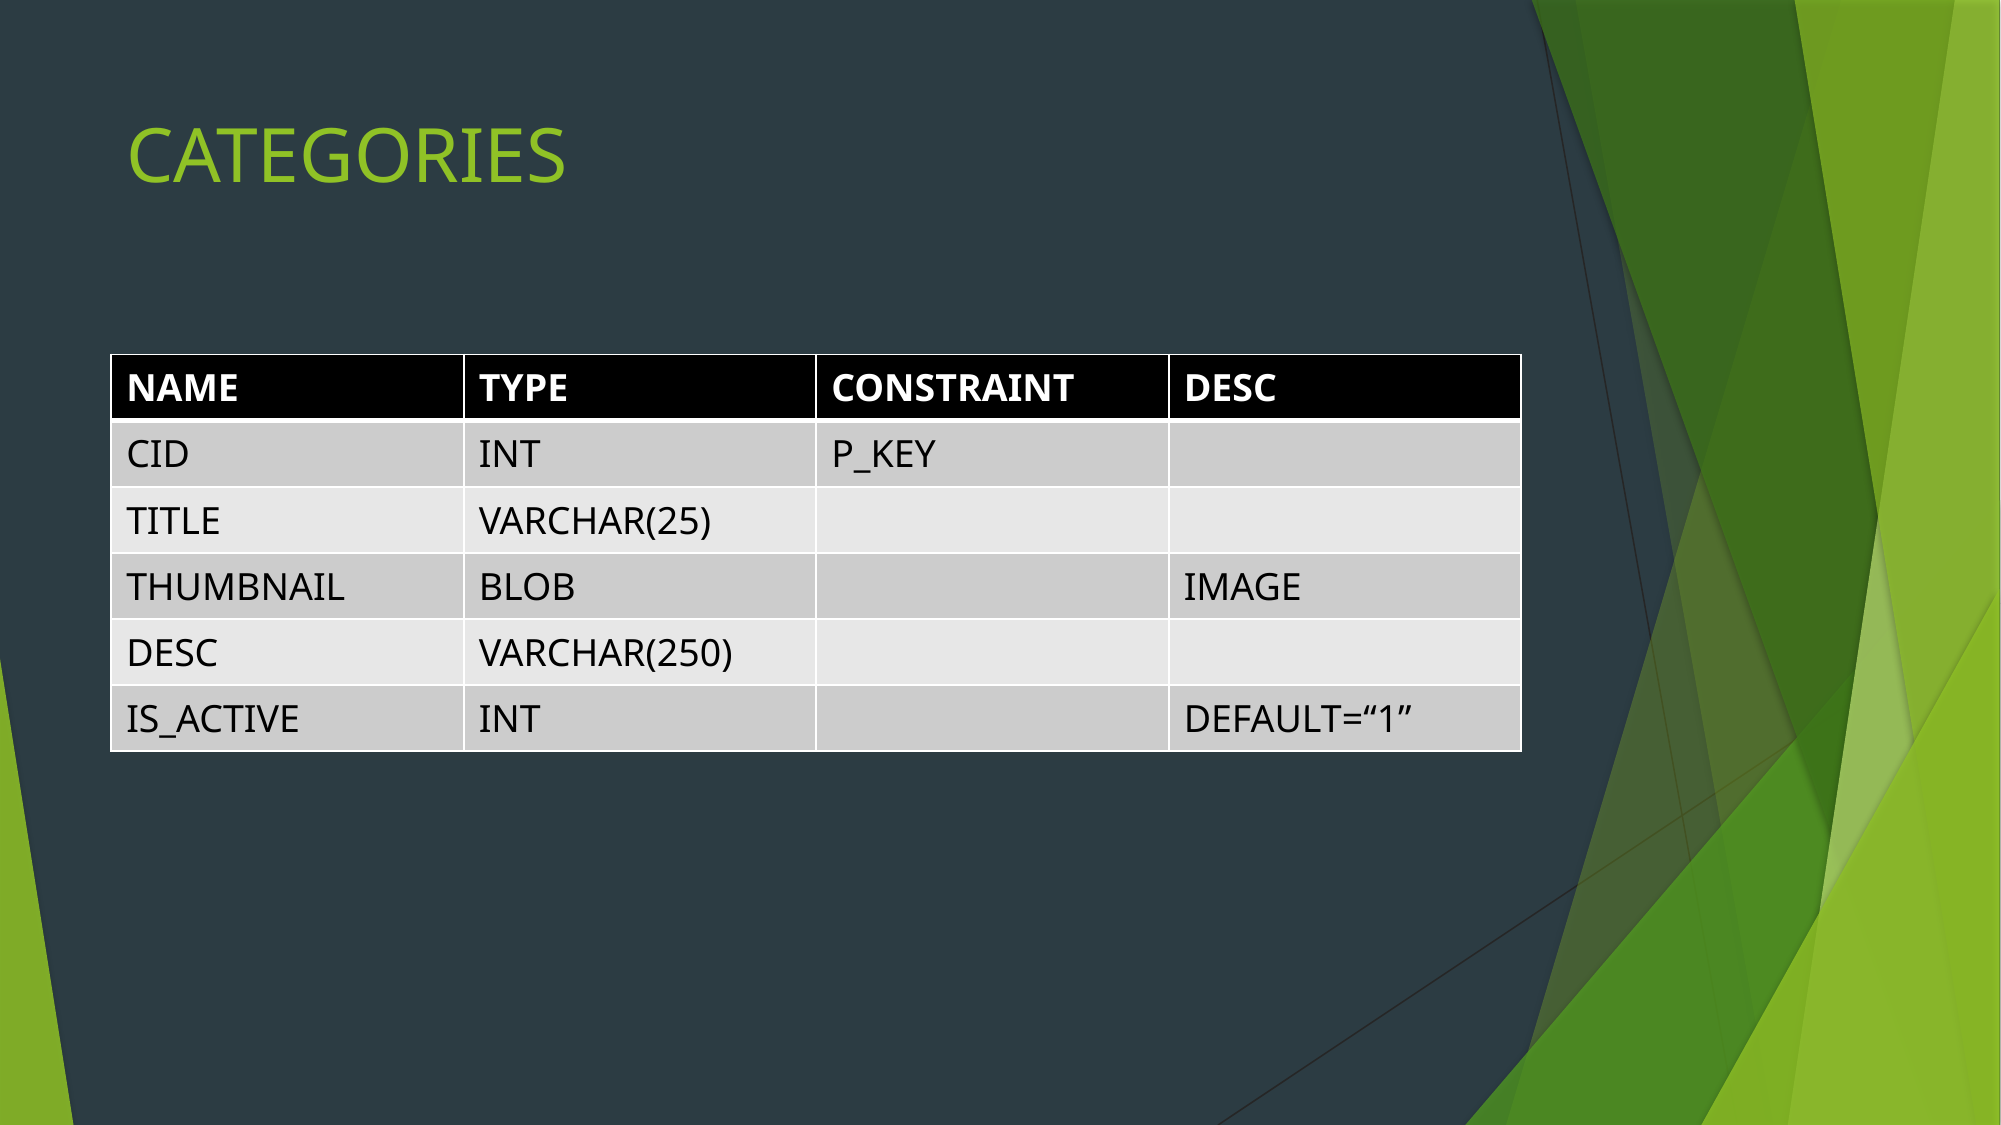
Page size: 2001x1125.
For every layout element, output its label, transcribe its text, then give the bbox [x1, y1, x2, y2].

table_cell [817, 686, 1168, 750]
table_header TYPE [465, 355, 815, 418]
table_cell [817, 620, 1168, 684]
table_cell BLOB [465, 554, 815, 618]
table_cell [1170, 488, 1520, 552]
table_cell CID [112, 423, 463, 486]
table_cell TITLE [112, 488, 463, 552]
table_cell INT [465, 686, 815, 750]
table_cell IMAGE [1170, 554, 1520, 618]
table_header CONSTRAINT [817, 355, 1168, 418]
table_cell VARCHAR(25) [465, 488, 815, 552]
table_cell DEFAULT=“1” [1170, 686, 1520, 750]
table_header DESC [1170, 355, 1520, 418]
table_cell [1170, 423, 1520, 486]
table_cell VARCHAR(250) [465, 620, 815, 684]
table_cell P_KEY [817, 423, 1168, 486]
table_cell THUMBNAIL [112, 554, 463, 618]
table_cell IS_ACTIVE [112, 686, 463, 750]
title CATEGORIES [111, 99, 1522, 317]
table_cell [817, 554, 1168, 618]
table_cell [817, 488, 1168, 552]
table_header NAME [112, 355, 463, 418]
table_cell INT [465, 423, 815, 486]
table_cell DESC [112, 620, 463, 684]
table_cell [1170, 620, 1520, 684]
